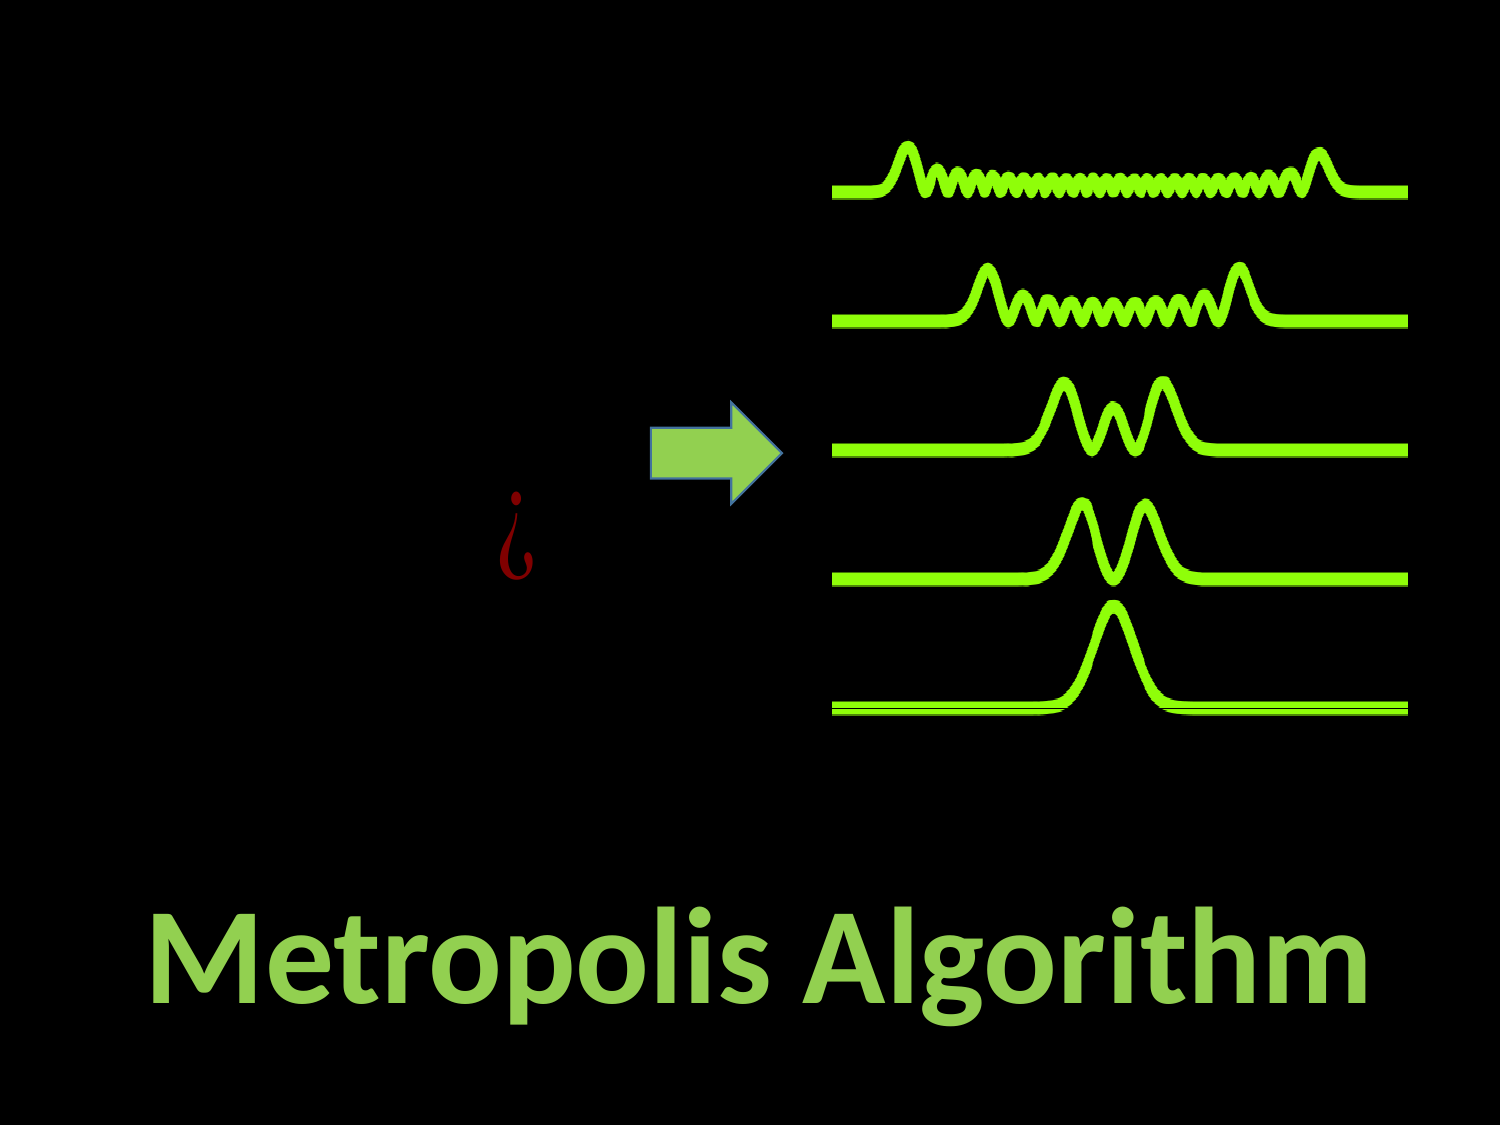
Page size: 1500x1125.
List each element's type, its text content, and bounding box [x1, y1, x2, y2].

text_box Metropolis Algorithm [130, 859, 1390, 1039]
text_box [649, 399, 784, 507]
picture [831, 110, 1408, 755]
